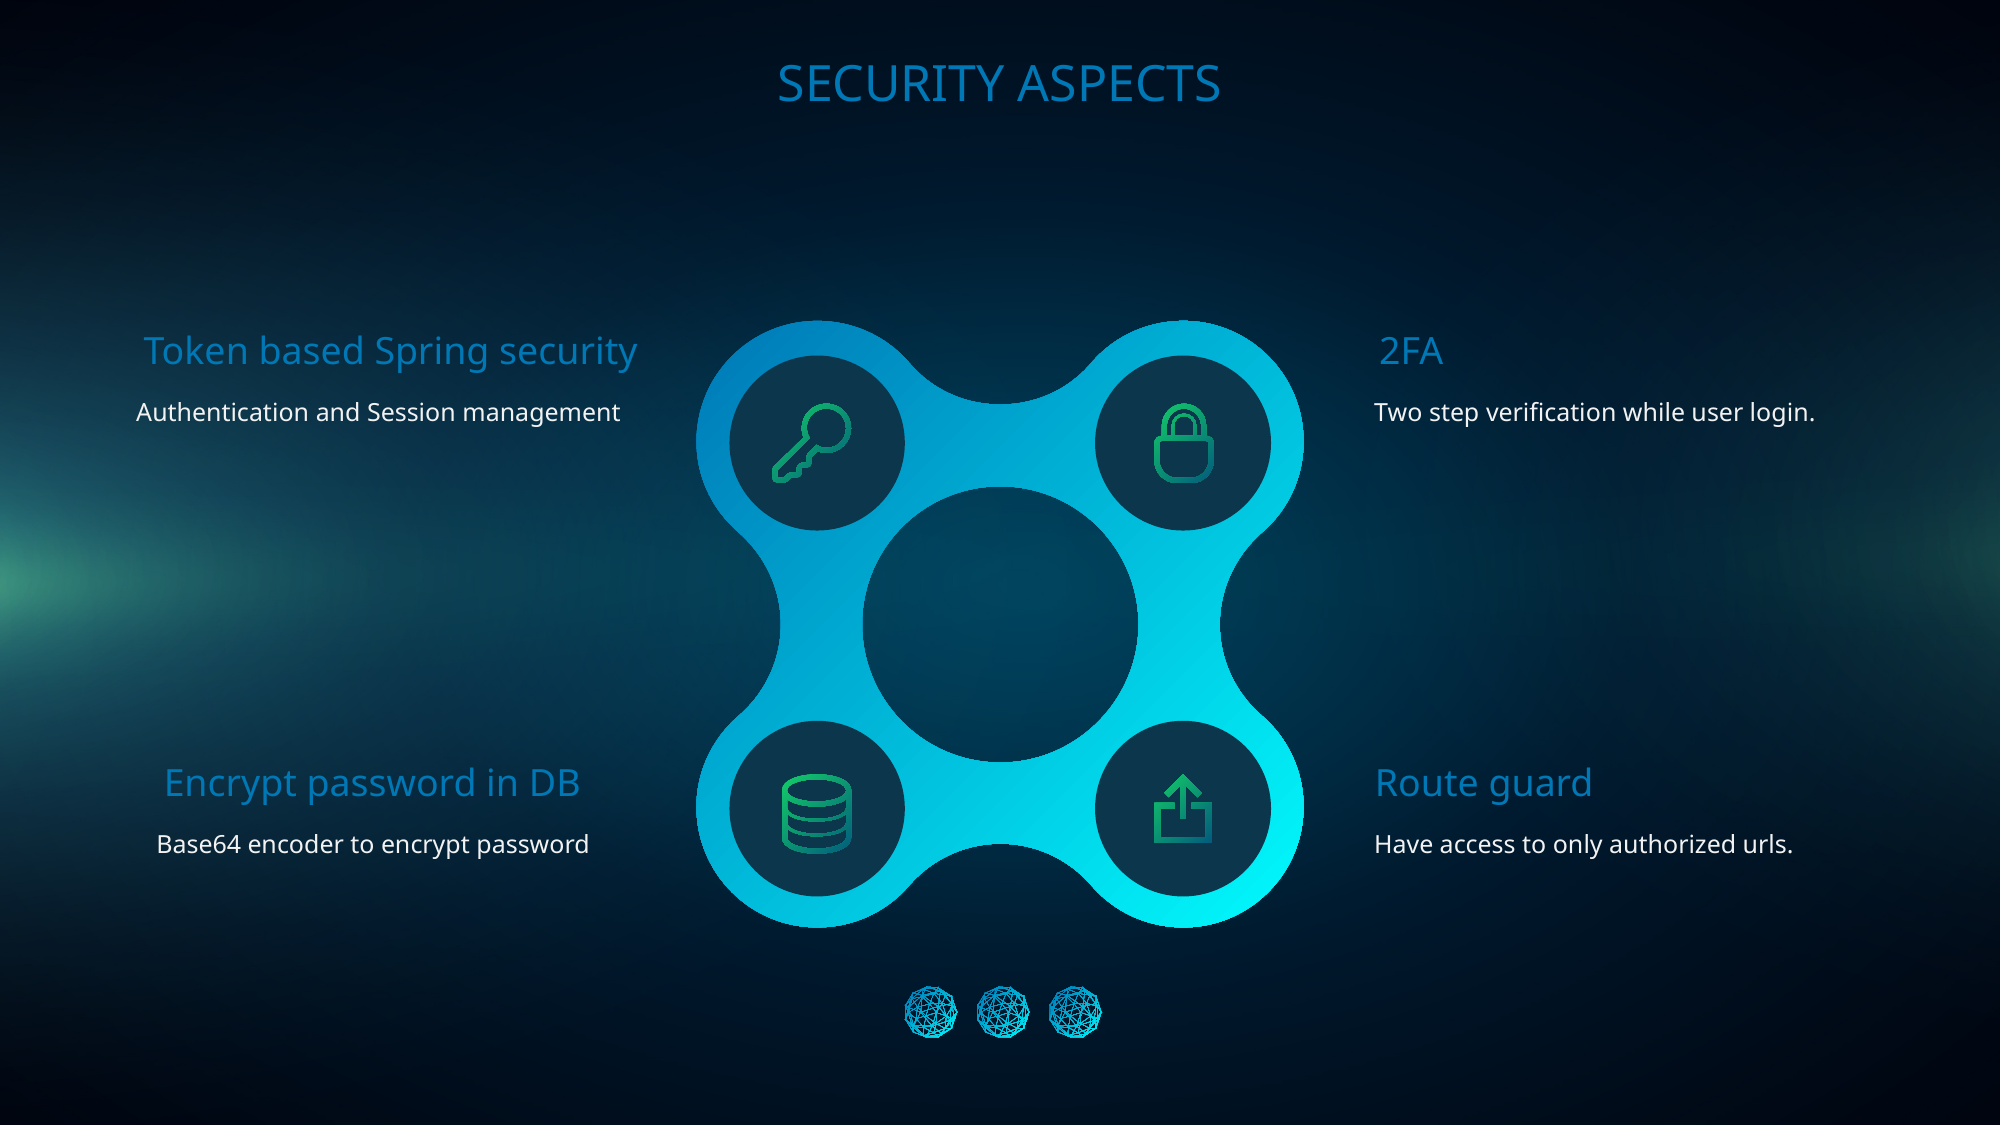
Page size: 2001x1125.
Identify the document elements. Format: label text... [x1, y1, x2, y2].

text_box [728, 719, 906, 898]
text_box [782, 774, 852, 854]
text_box [1154, 403, 1214, 483]
text_box [728, 354, 906, 532]
picture [0, 0, 2000, 1125]
text_box Encrypt password in DB [148, 751, 597, 811]
text_box Two step verification while user login. [1359, 380, 1859, 434]
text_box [904, 986, 1102, 1038]
text_box [1153, 801, 1213, 844]
text_box [695, 319, 1305, 929]
text_box SECURITY ASPECTS [762, 44, 1238, 119]
text_box Token based Spring security [128, 319, 654, 380]
text_box [1094, 354, 1273, 532]
text_box Authentication and Session management [121, 380, 654, 434]
text_box Have access to only authorized urls. [1359, 811, 1859, 866]
text_box Route guard [1360, 751, 1609, 811]
text_box 2FA [1364, 319, 1459, 380]
text_box Base64 encoder to encrypt password [141, 811, 641, 866]
text_box [1162, 772, 1204, 820]
text_box [772, 403, 852, 483]
text_box [1094, 719, 1273, 898]
